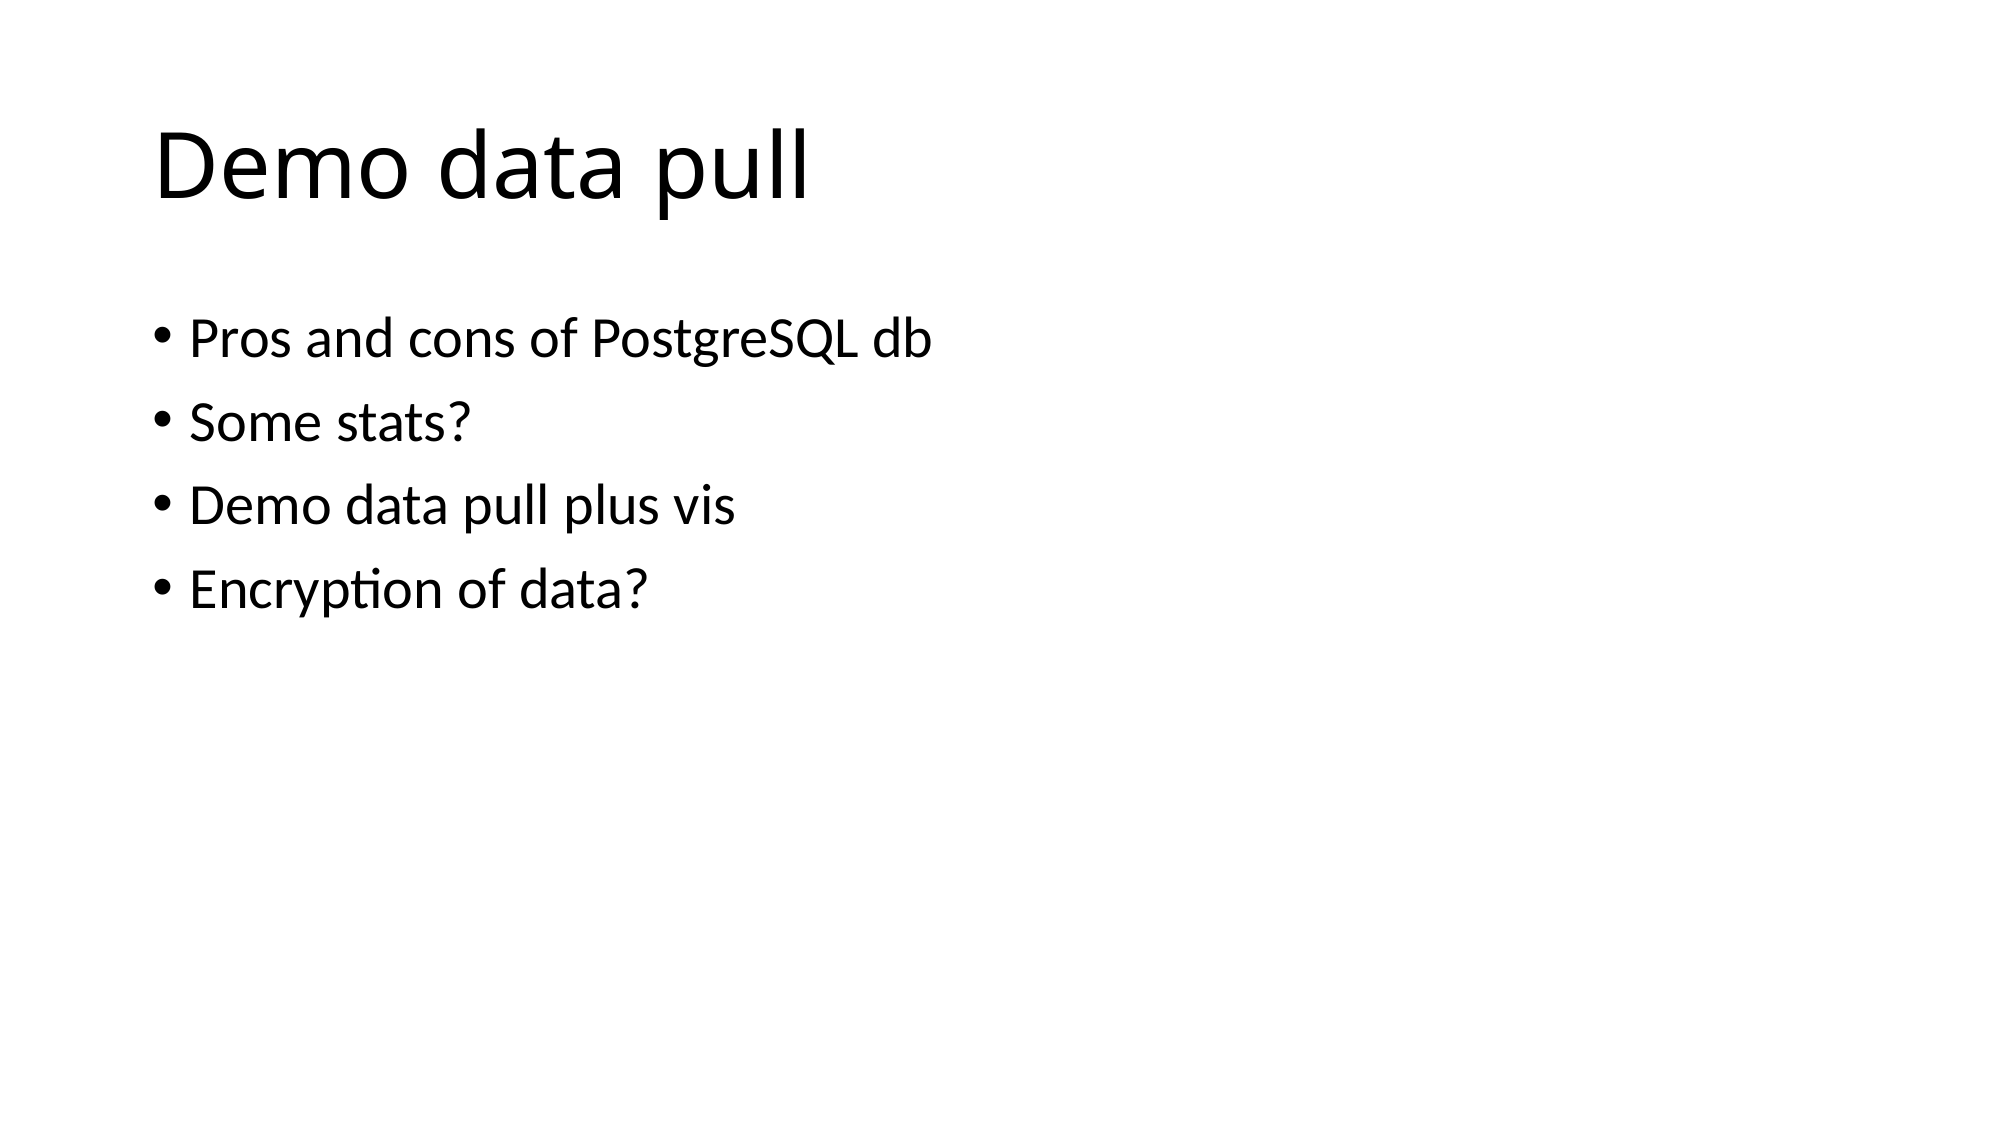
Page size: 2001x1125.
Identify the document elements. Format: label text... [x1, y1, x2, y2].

title Demo data pull [137, 59, 1863, 278]
list Pros and cons of PostgreSQL db Some stats? Demo data pull plus vis Encryption of data? [137, 299, 1863, 1014]
